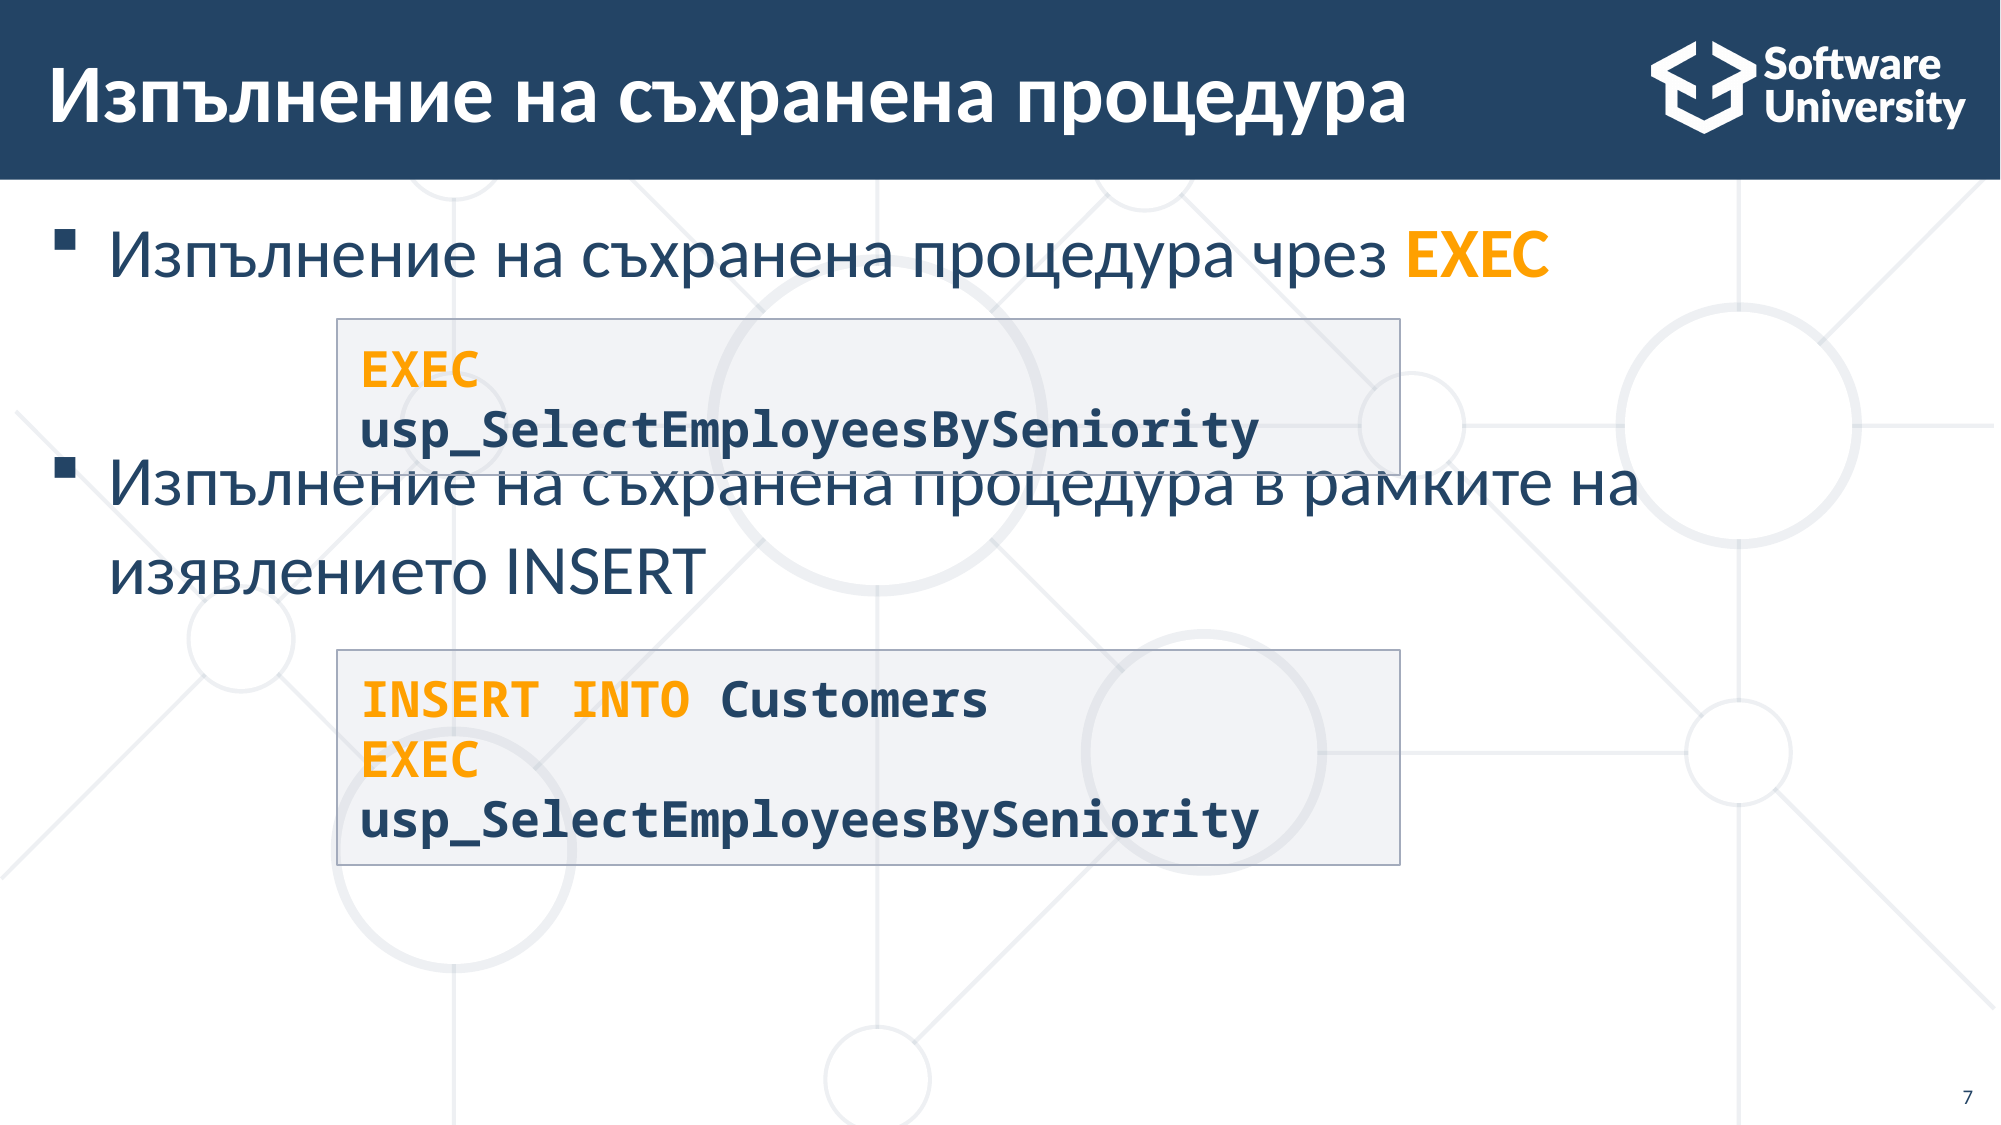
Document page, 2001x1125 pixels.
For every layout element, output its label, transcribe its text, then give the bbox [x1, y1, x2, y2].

picture [1651, 41, 1966, 134]
title Изпълнение на съхранена процедура [31, 16, 1625, 162]
slide_number 7 [1927, 1067, 1989, 1117]
list Изпълнение на съхранена процедура чрез EXEC Изпълнение на съхранена процедура в рамките на изявлението INSERT [31, 196, 1970, 1104]
text_box EXEC usp_SelectEmployeesBySeniority [336, 319, 1400, 475]
text_box INSERT INTO Customers EXEC usp_SelectEmployeesBySeniority [336, 649, 1400, 865]
